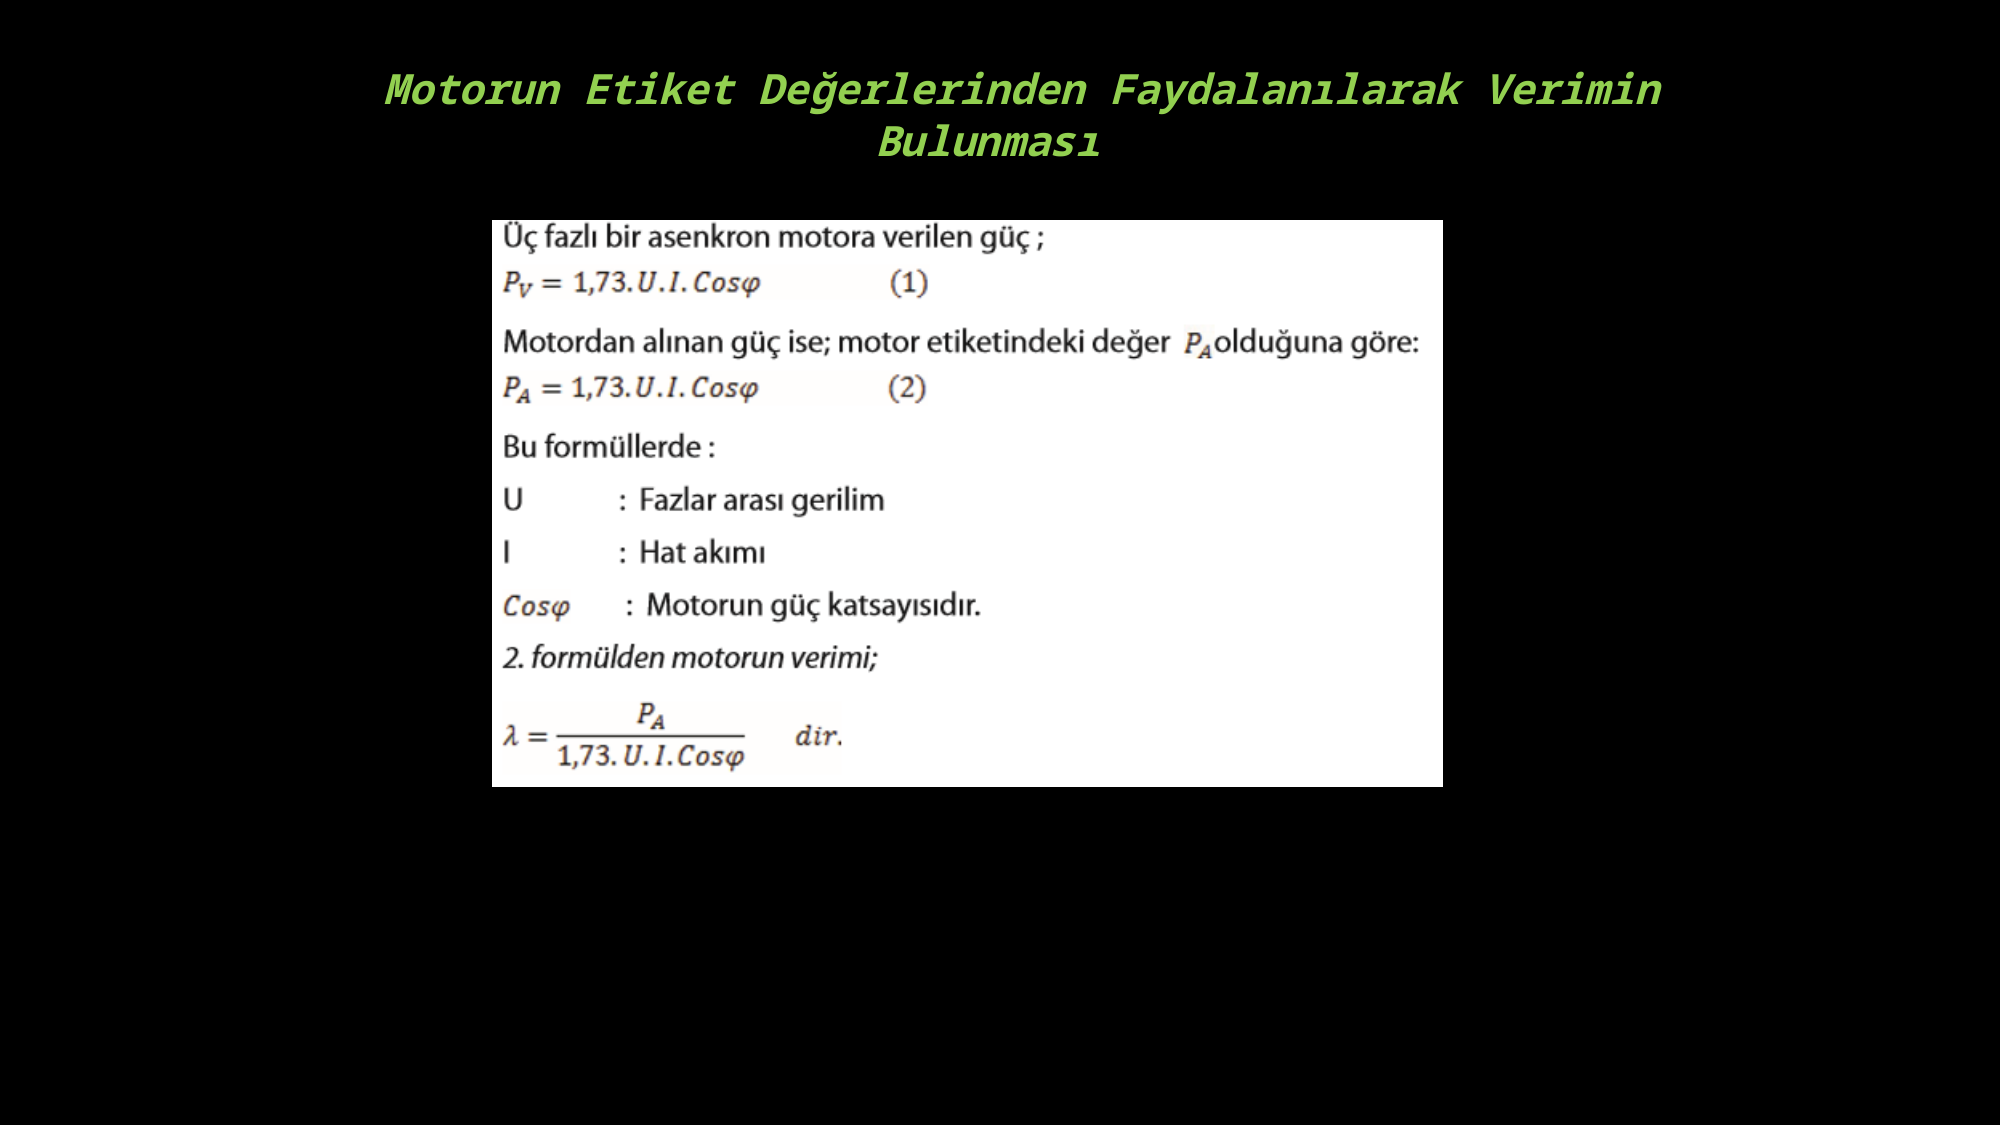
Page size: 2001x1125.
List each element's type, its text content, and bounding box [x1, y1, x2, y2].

title Motorun Etiket Değerlerinden Faydalanılarak Verimin Bulunması [249, 75, 1750, 173]
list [491, 219, 1444, 788]
